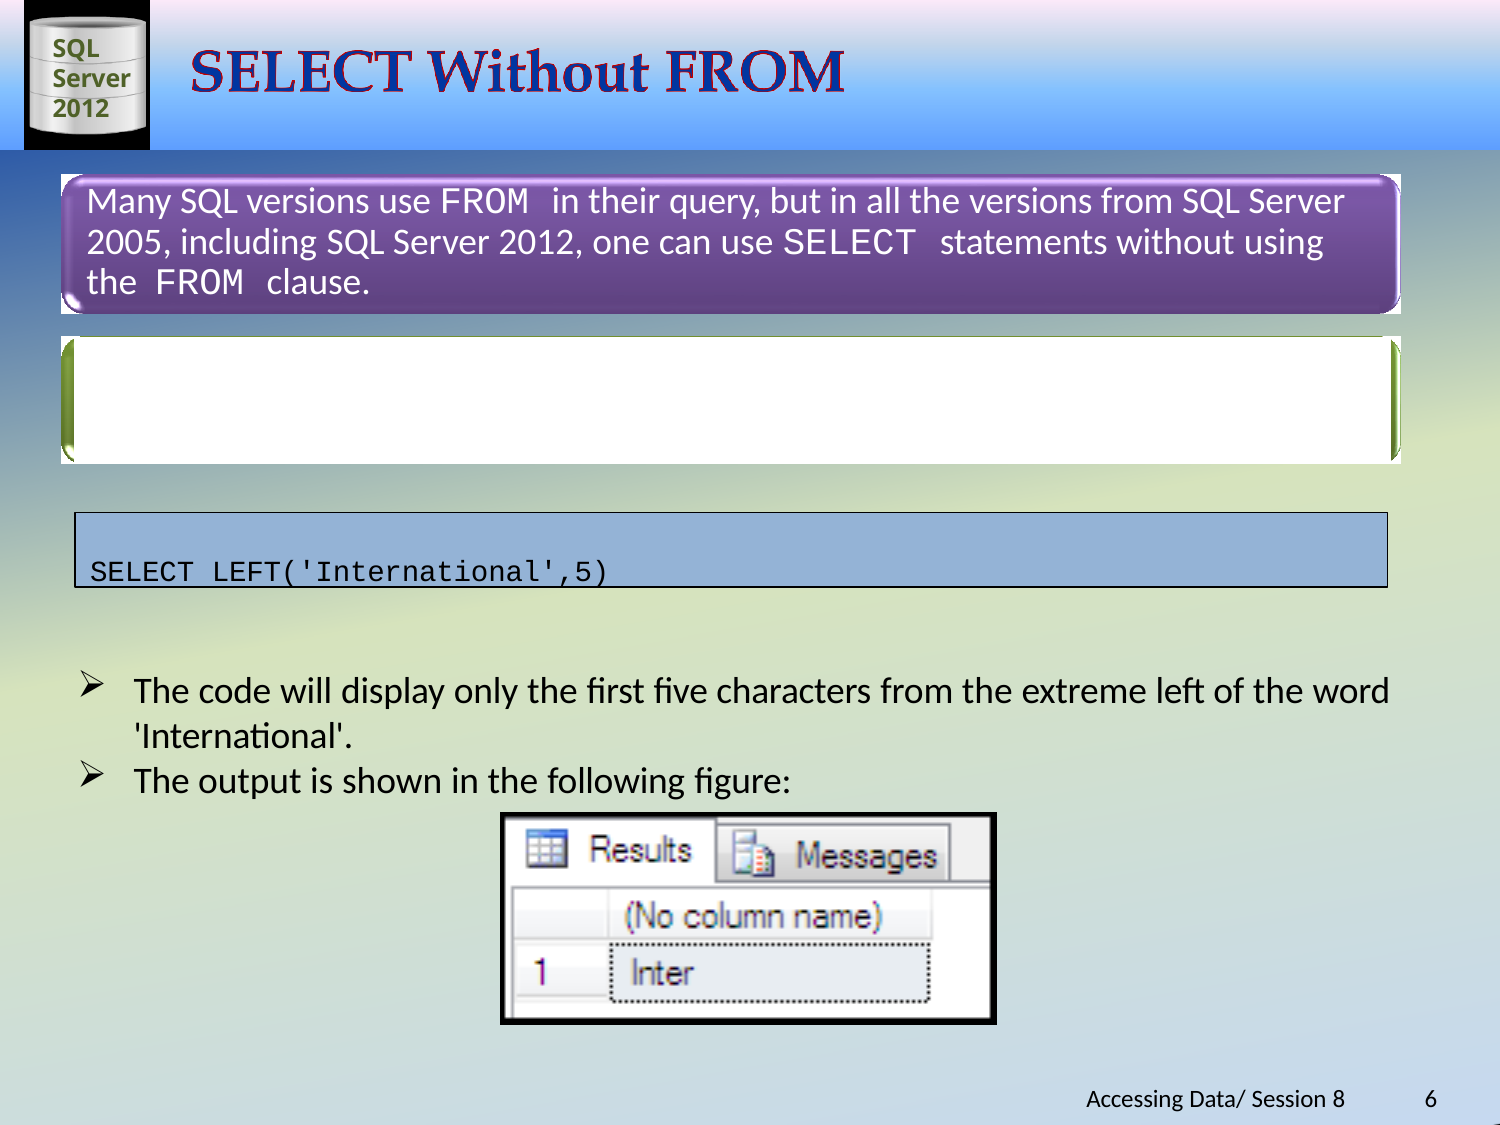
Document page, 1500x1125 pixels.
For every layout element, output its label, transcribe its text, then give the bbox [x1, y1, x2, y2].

text_box The code will display only the first five characters from the extreme left of the word 'International'. The output is shown in the following figure: [75, 664, 1404, 802]
footer Accessing Data/ Session 8 [1084, 1086, 1350, 1125]
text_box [61, 336, 1401, 464]
text_box SELECT LEFT('International',5) [75, 512, 1388, 588]
picture [192, 48, 844, 92]
slide_number 6 [1418, 1086, 1457, 1125]
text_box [0, 0, 1500, 151]
picture [0, 151, 1500, 1125]
